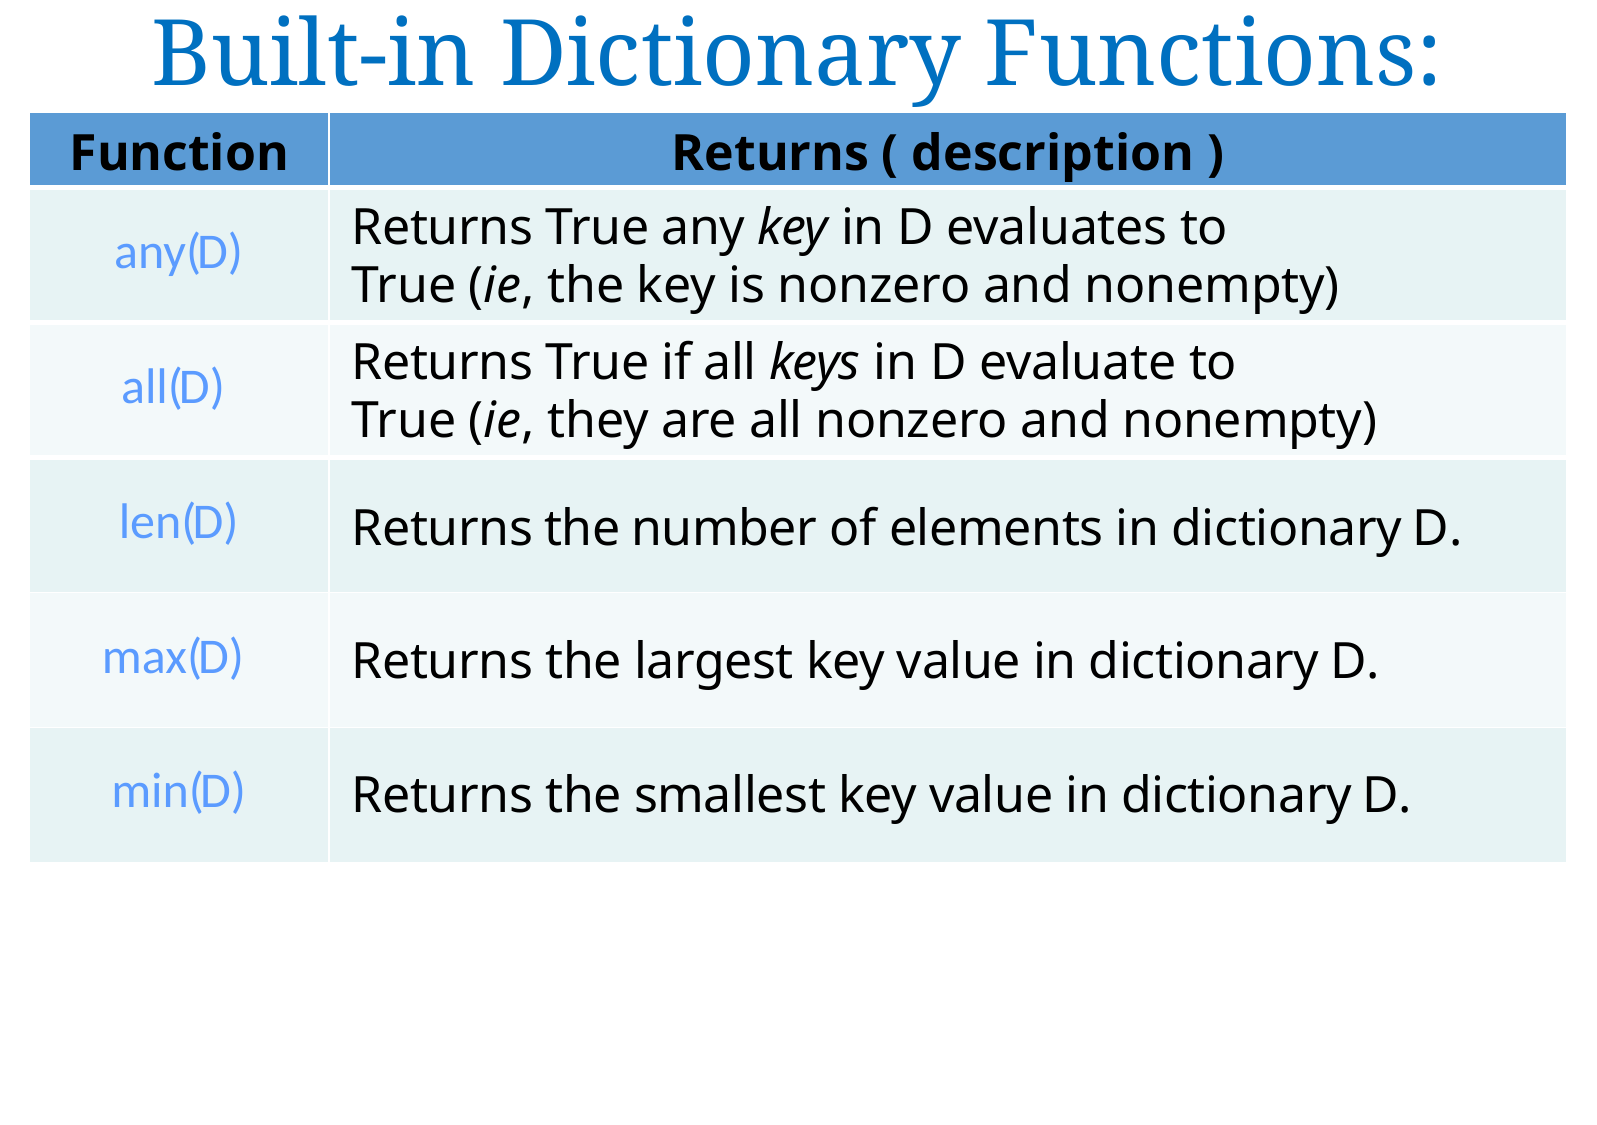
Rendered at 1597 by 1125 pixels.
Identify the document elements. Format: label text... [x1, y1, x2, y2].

table_cell Returns the largest key value in dictionary D. [330, 593, 1566, 727]
table_cell Returns the number of elements in dictionary D. [330, 460, 1566, 592]
table_cell Returns True if all keys in D evaluate to True (ie, they are all nonzero and nonempty) [330, 325, 1566, 455]
table_cell Returns True any key in D evaluates to True (ie, the key is nonzero and nonempty) [330, 190, 1566, 320]
table_header Returns ( description ) [330, 113, 1566, 185]
table_cell Returns the smallest key value in dictionary D. [330, 728, 1566, 862]
table_cell len(D) [30, 460, 328, 592]
table_cell all(D) [30, 325, 328, 455]
table_cell min(D) [30, 728, 328, 862]
table_cell any(D) [30, 190, 328, 320]
table_header Function [30, 113, 328, 185]
text_box Built-in Dictionary Functions: [10, 0, 1586, 113]
table_cell max(D) [30, 593, 328, 727]
